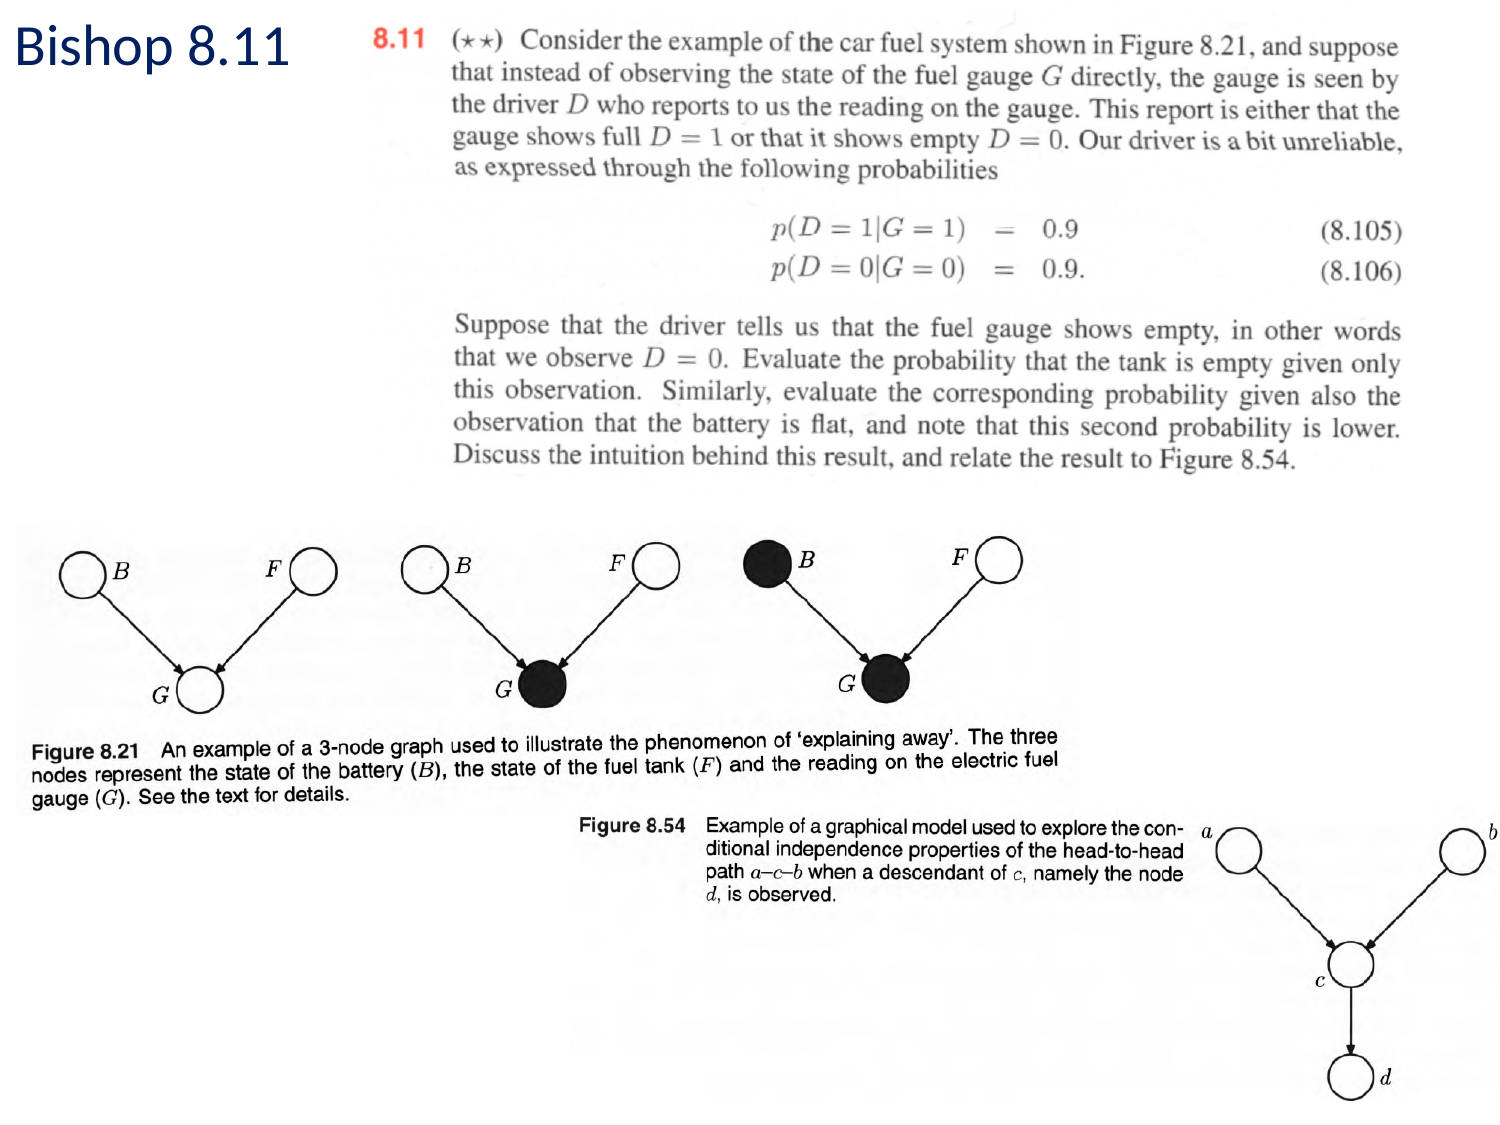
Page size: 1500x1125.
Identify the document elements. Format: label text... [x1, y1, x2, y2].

picture [15, 526, 1500, 1101]
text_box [342, 0, 1408, 491]
text_box Bishop 8.11 [0, 0, 342, 85]
